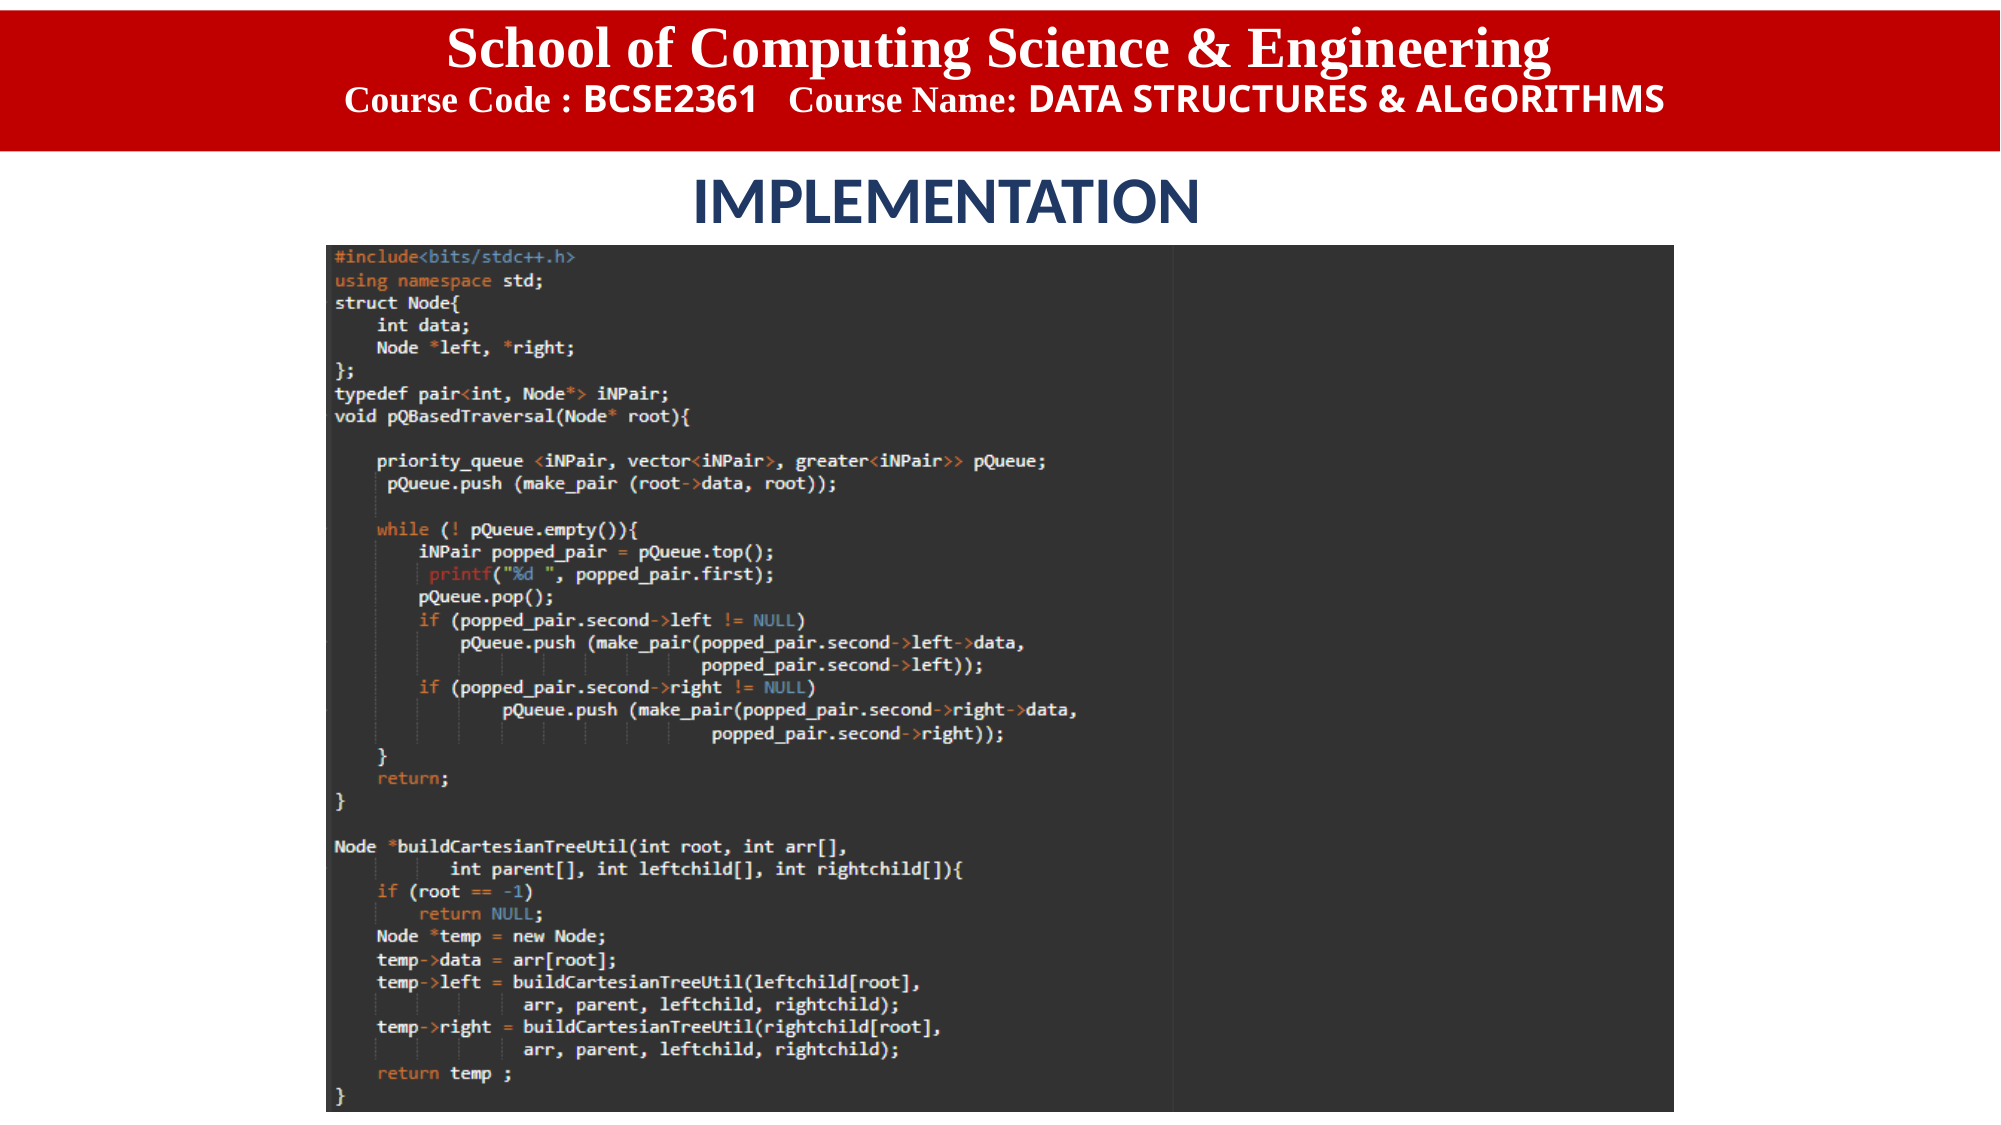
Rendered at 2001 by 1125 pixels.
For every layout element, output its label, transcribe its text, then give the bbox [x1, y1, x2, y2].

text_box School of Computing Science & Engineering Course Code : BCSE2361 Course Name: DATA STRUCTURES & ALGORITHMS [0, 10, 2000, 152]
picture [326, 245, 1674, 1112]
text_box IMPLEMENTATION [677, 149, 1231, 245]
